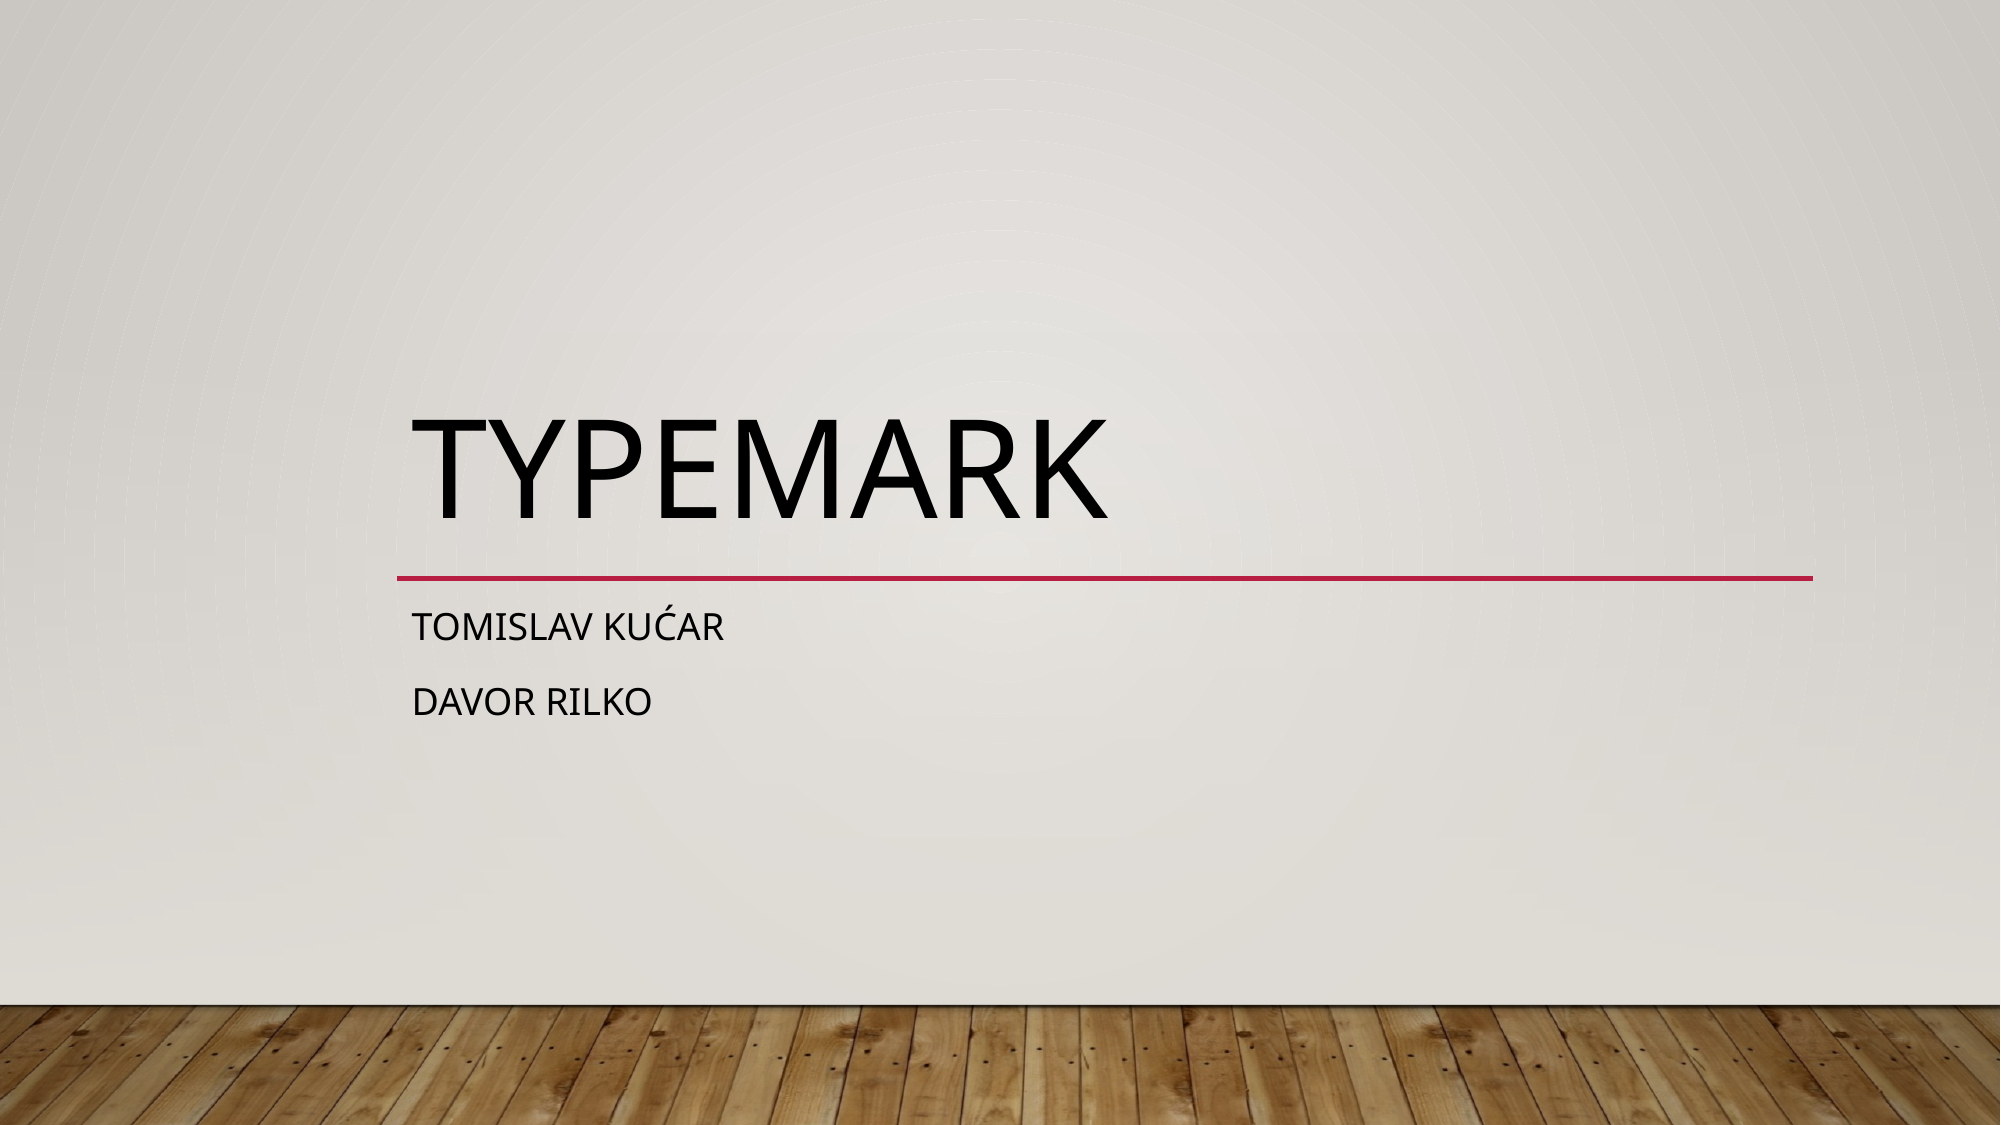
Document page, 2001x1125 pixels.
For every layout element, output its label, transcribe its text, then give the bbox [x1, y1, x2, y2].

title typemark [396, 131, 1814, 549]
picture [0, 1005, 2000, 1125]
subtitle Tomislav kućar Davor rilko [396, 579, 1814, 740]
